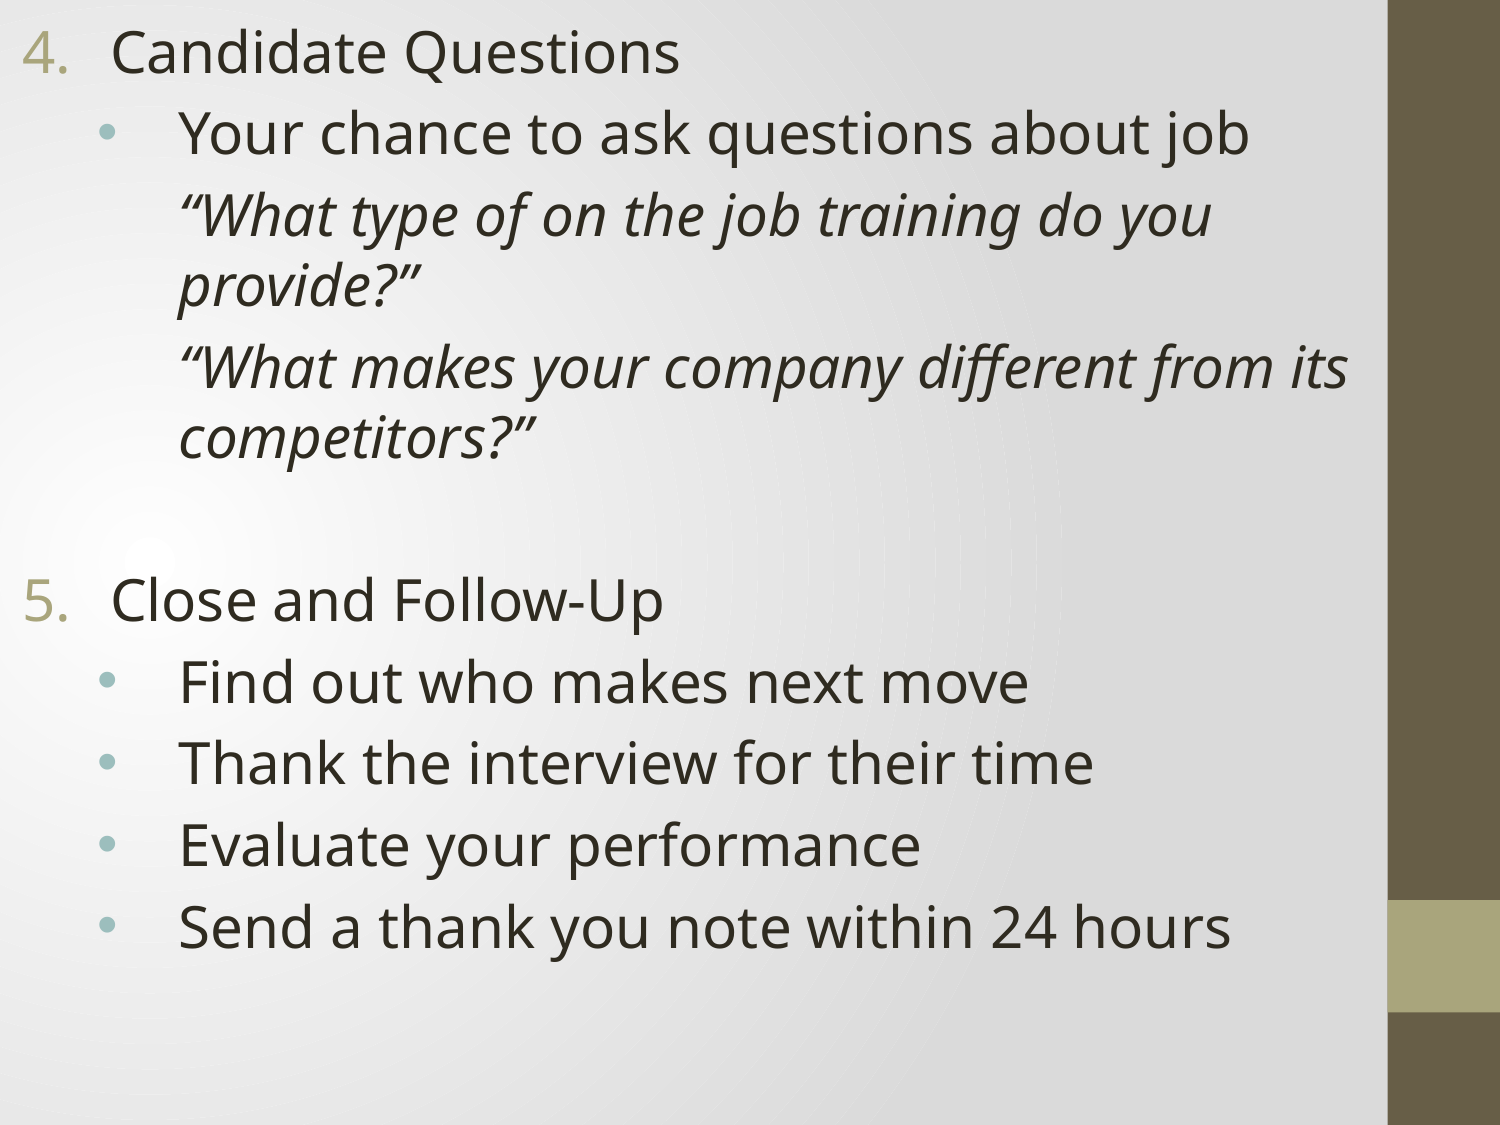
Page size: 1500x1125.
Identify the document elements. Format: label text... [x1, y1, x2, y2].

text_box Candidate Questions Your chance to ask questions about job “What type of on the job training do you provide?” “What makes your company different from its competitors?” Close and Follow-Up Find out who makes next move Thank the interview for their time Evaluate your performance Send a thank you note within 24 hours [7, 7, 1376, 1071]
